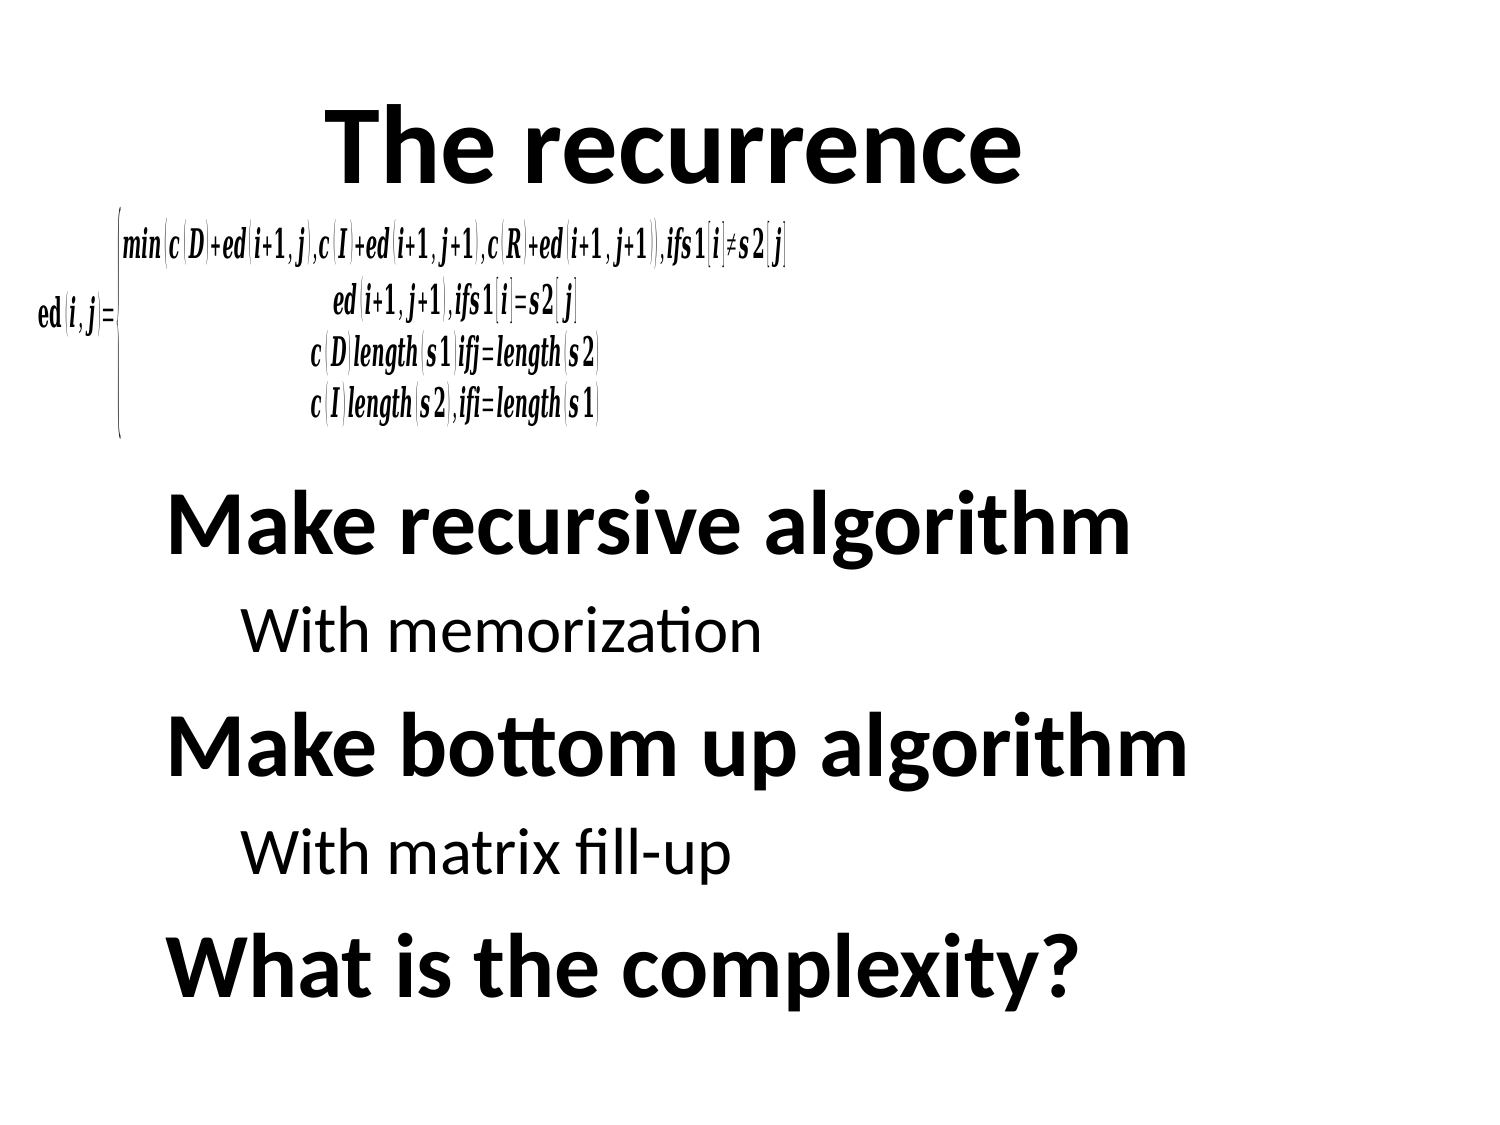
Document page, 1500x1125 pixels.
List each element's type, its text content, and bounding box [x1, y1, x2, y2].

list Make recursive algorithm With memorization Make bottom up algorithm With matrix fill-up What is the complexity? [150, 454, 1500, 1089]
title The recurrence [0, 45, 1350, 233]
